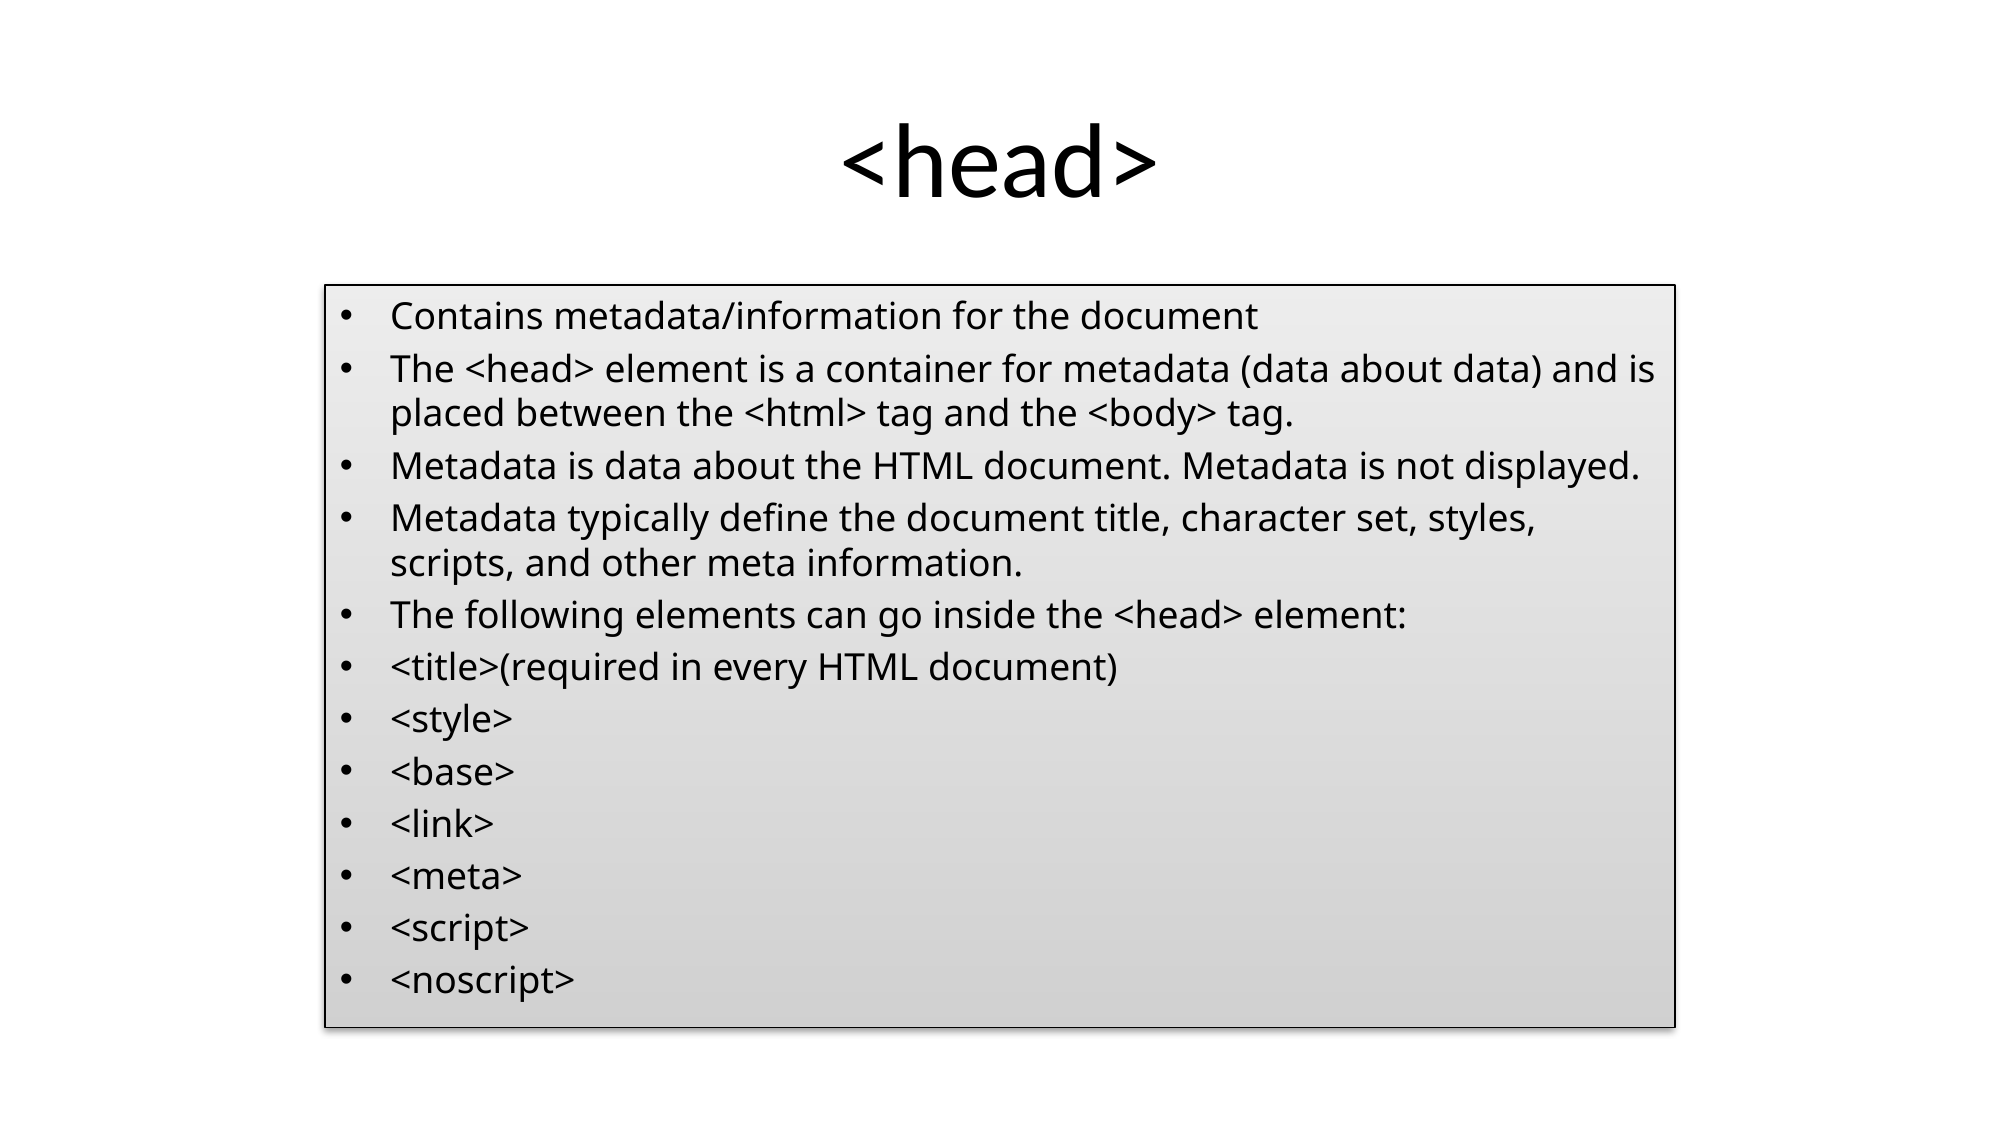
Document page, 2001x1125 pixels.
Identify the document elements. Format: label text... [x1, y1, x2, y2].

title <head> [249, 97, 1750, 229]
text_box Contains metadata/information for the document The <head> element is a container for metadata (data about data) and is placed between the <html> tag and the <body> tag. Metadata is data about the HTML document. Metadata is not displayed. Metadata typically define the document title, character set, styles, scripts, and other meta information. The following elements can go inside the <head> element: <title>(required in every HTML document) <style> <base> <link> <meta> <script> <noscript> [324, 285, 1675, 1028]
